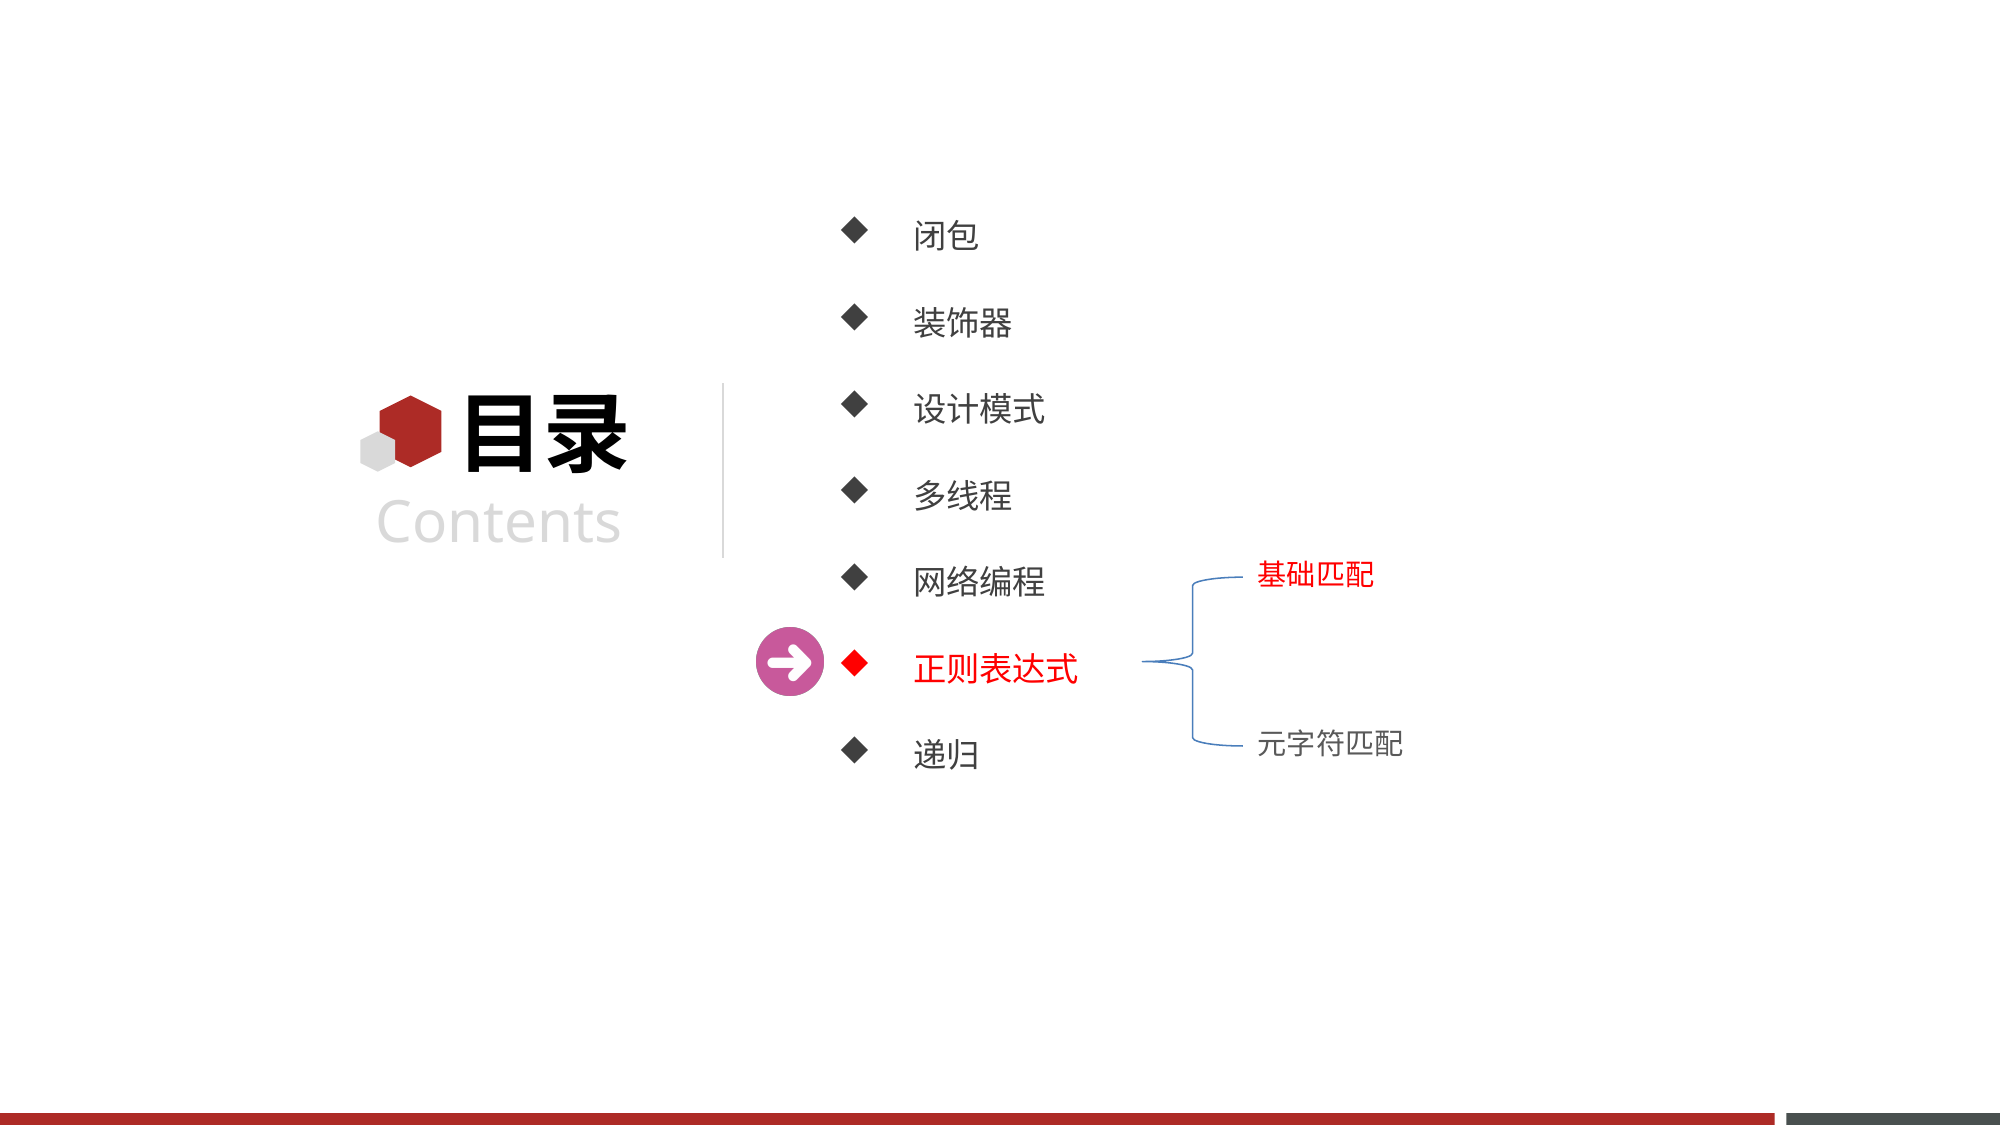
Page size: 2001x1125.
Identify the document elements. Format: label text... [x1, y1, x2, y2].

text_box 元字符匹配 [1242, 717, 1910, 768]
picture [755, 627, 824, 696]
list 闭包 装饰器 设计模式 多线程 网络编程 正则表达式 递归 [823, 168, 1804, 868]
text_box [1141, 576, 1243, 747]
text_box 基础匹配 [1242, 549, 1910, 599]
